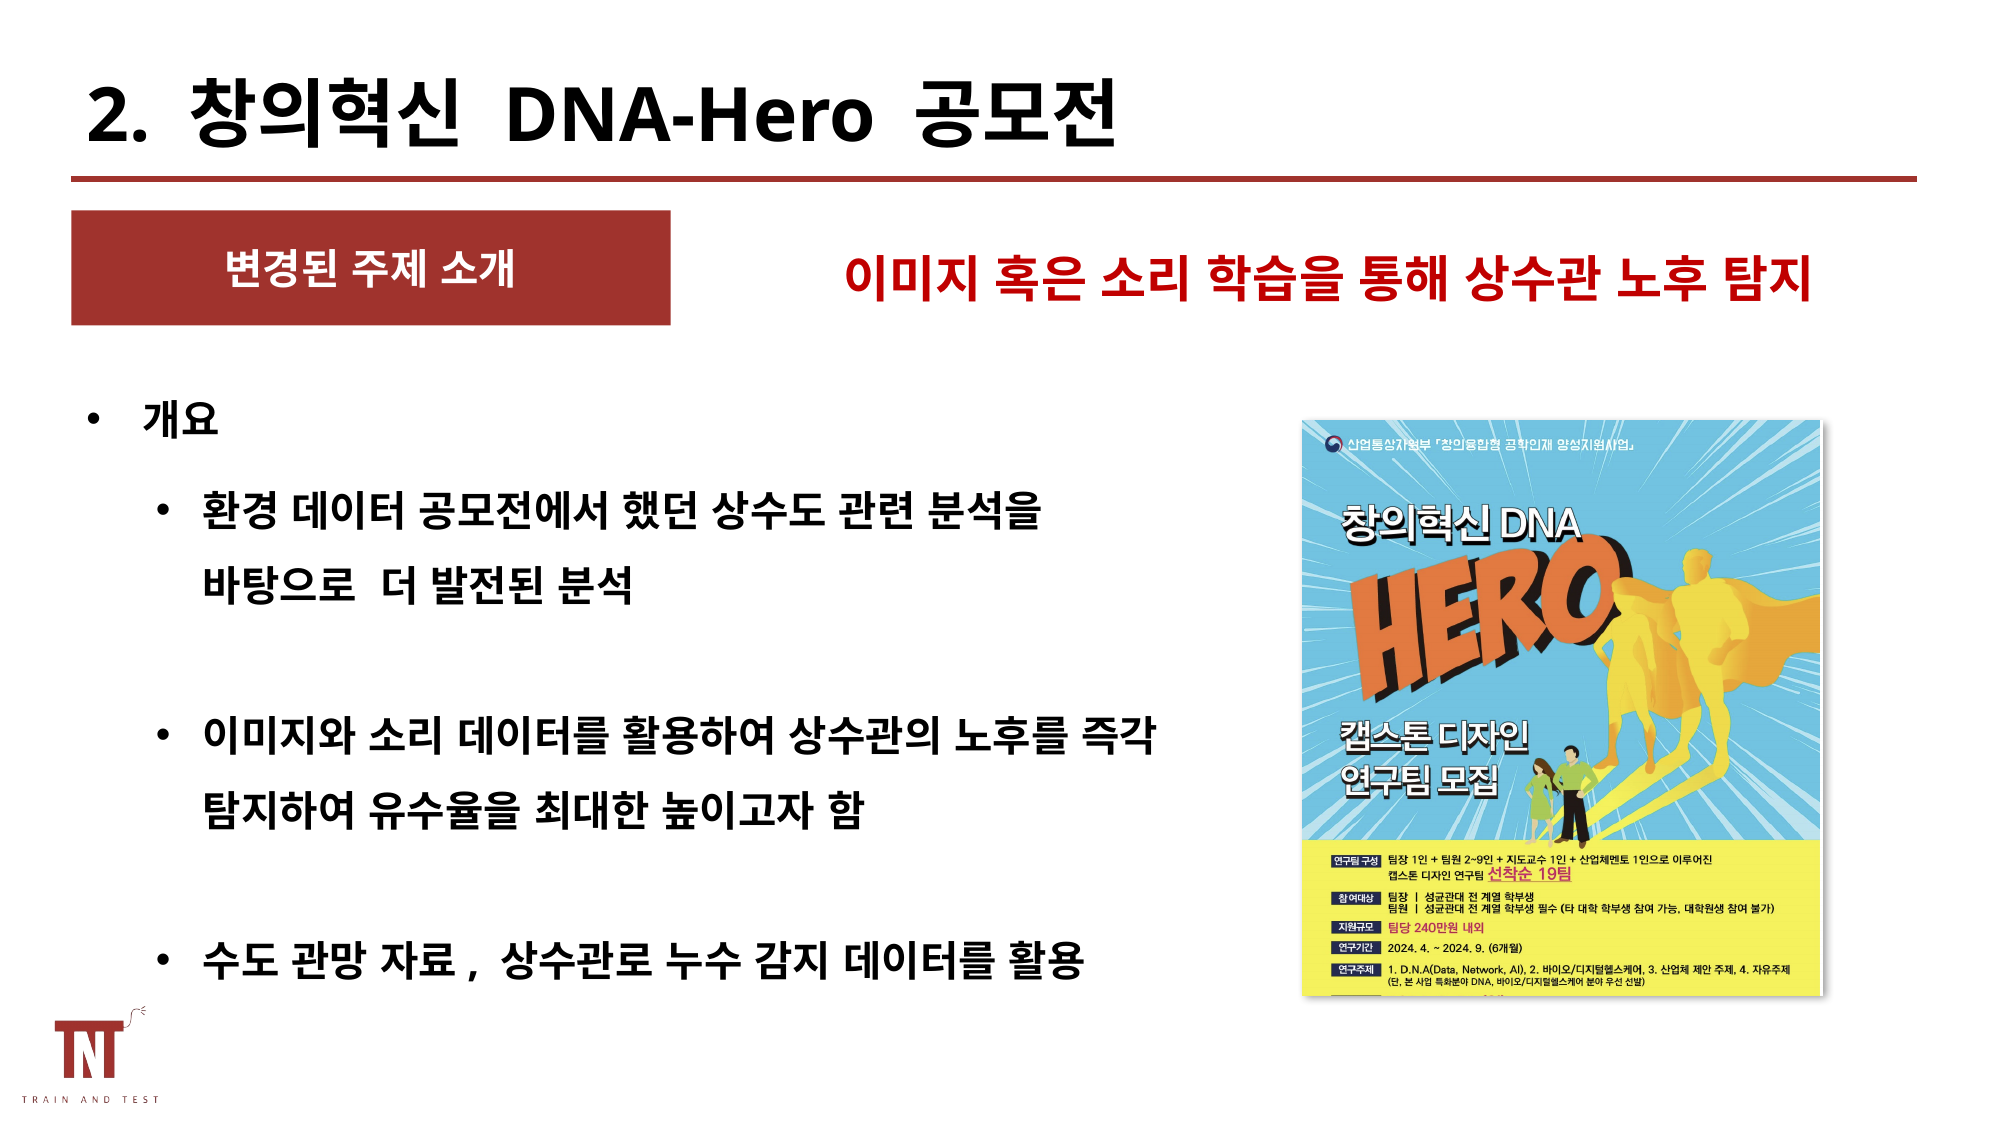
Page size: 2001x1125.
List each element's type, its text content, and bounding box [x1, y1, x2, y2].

picture [1302, 420, 1823, 996]
text_box 환경 데이터 공모전에서 했던 상수도 관련 분석을 바탕으로 더 발전된 분석 이미지와 소리 데이터를 활용하여 상수관의 노후를 즉각 탐지하여 유수율을 최대한 높이고자 함 수도 관망 자료, 상수관로 누수 감지 데이터를 활용 [141, 452, 1201, 1067]
text_box 이미지 혹은 소리 학습을 통해 상수관 노후 탐지 [785, 240, 1873, 315]
text_box 개요 [71, 360, 286, 451]
text_box 변경된 주제 소개 [70, 209, 672, 326]
picture [21, 1003, 160, 1110]
title 2. 창의혁신 DNA-Hero 공모전 [71, 59, 1917, 175]
